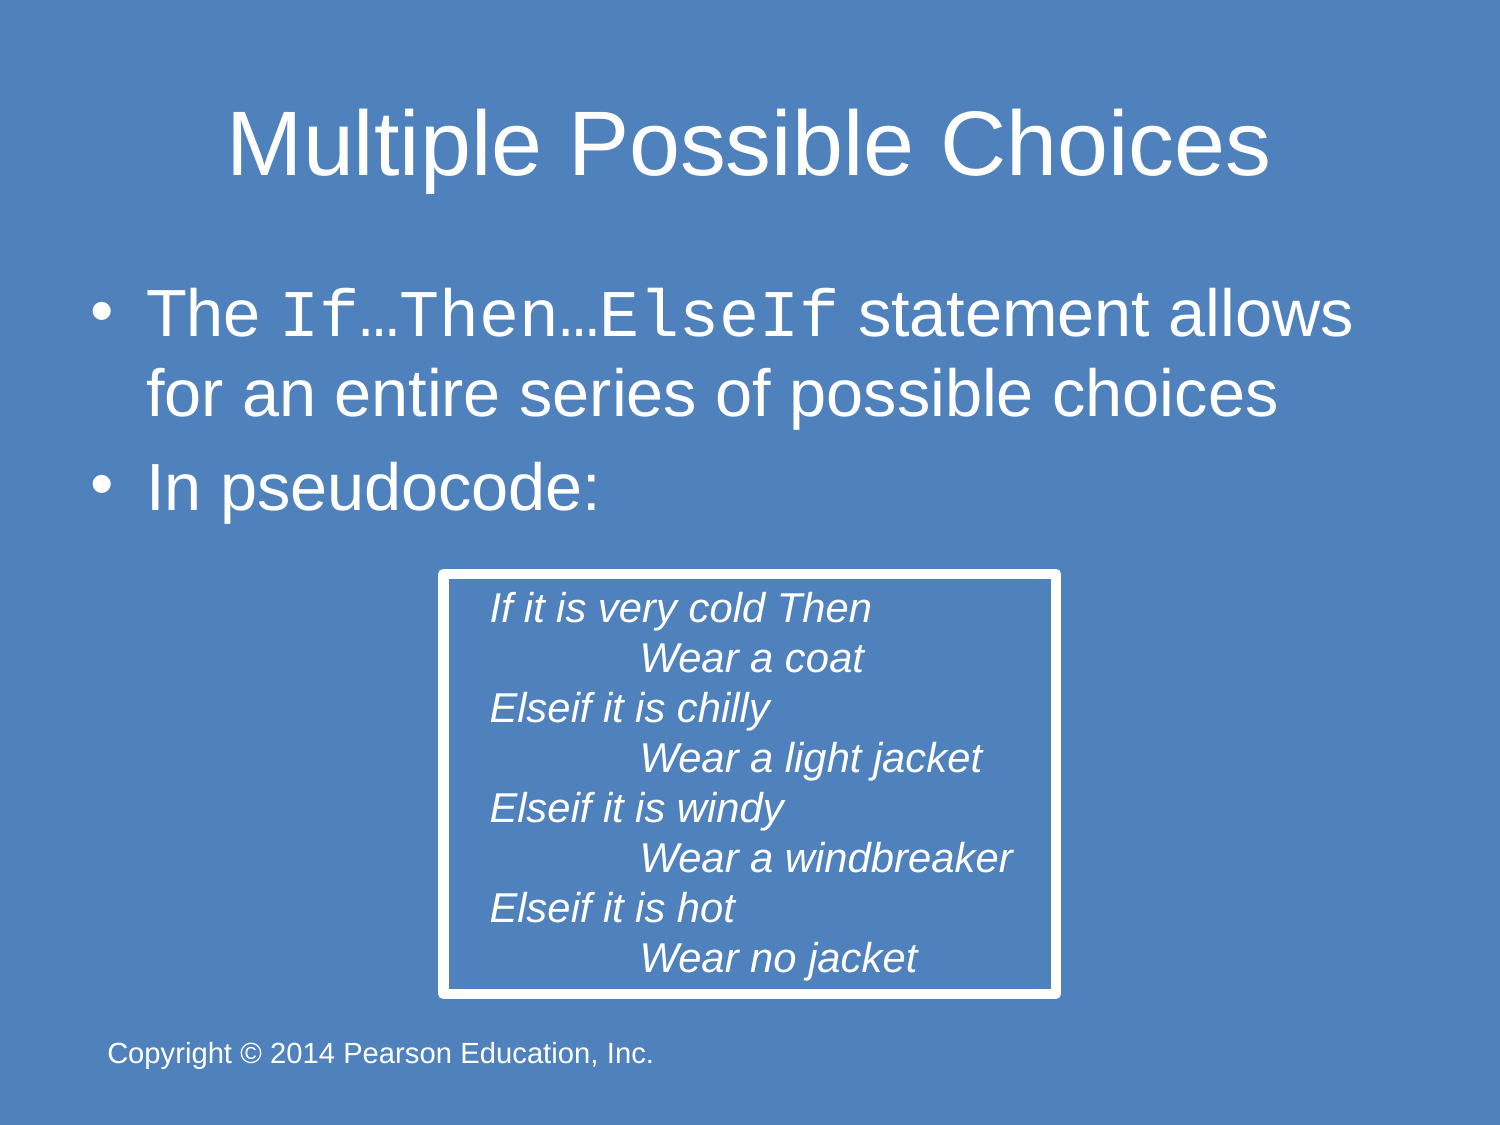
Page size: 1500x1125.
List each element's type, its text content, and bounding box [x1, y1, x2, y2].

list The If…Then…ElseIf statement allows for an entire series of possible choices In pseudocode: [75, 262, 1425, 1005]
title Multiple Possible Choices [75, 45, 1425, 233]
text_box If it is very cold Then Wear a coat Elseif it is chilly Wear a light jacket Elseif it is windy Wear a windbreaker Elseif it is hot Wear no jacket [1058, 573, 1069, 989]
text_box [442, 572, 1058, 996]
